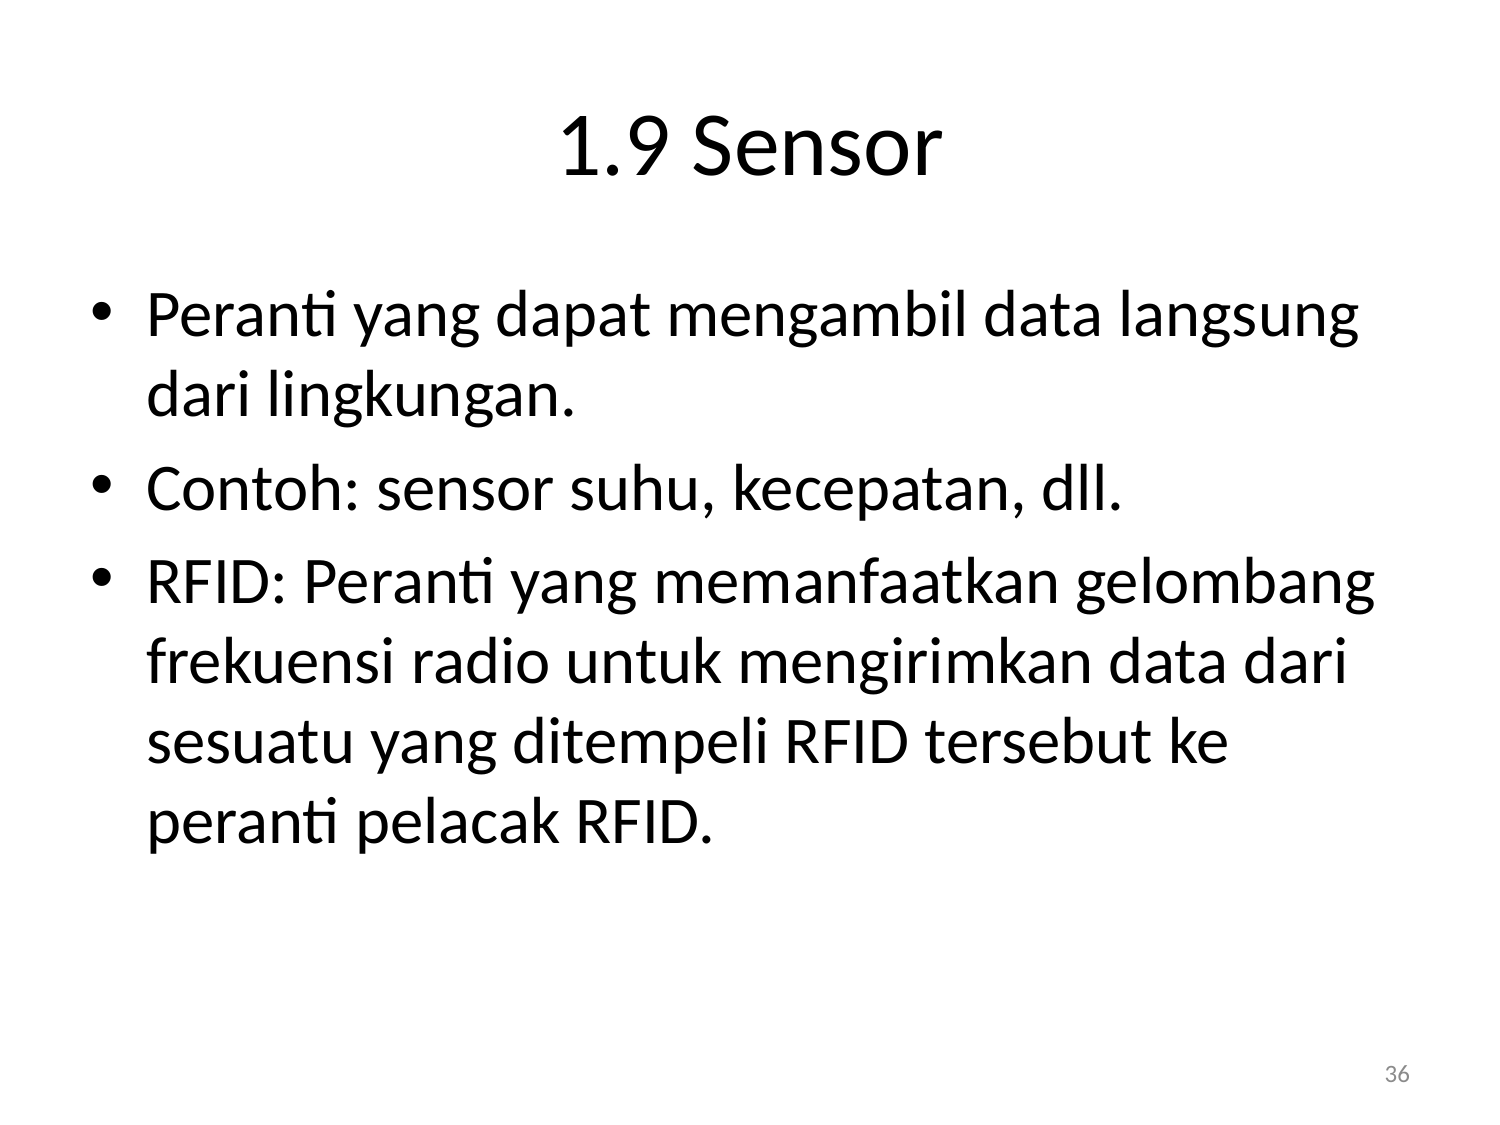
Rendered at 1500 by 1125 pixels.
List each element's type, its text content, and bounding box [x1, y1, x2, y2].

title 1.9 Sensor [75, 45, 1425, 233]
slide_number 36 [1074, 1042, 1425, 1103]
list Peranti yang dapat mengambil data langsung dari lingkungan. Contoh: sensor suhu, kecepatan, dll. RFID: Peranti yang memanfaatkan gelombang frekuensi radio untuk mengirimkan data dari sesuatu yang ditempeli RFID tersebut ke peranti pelacak RFID. [75, 262, 1425, 1005]
